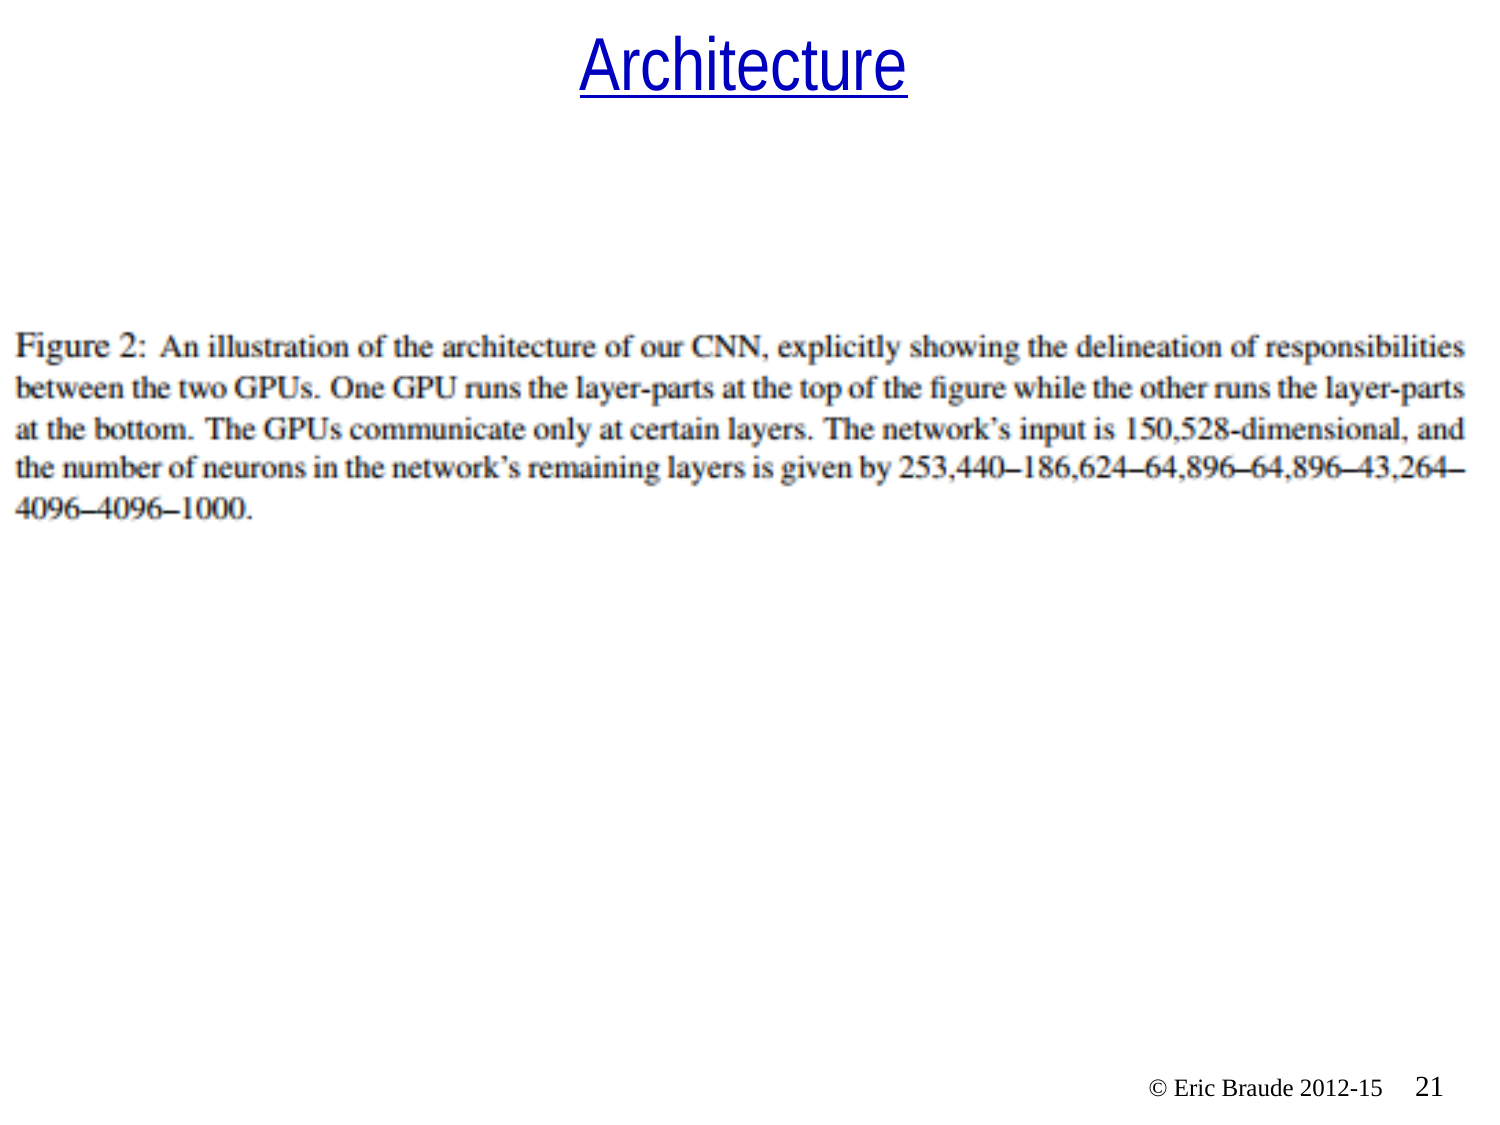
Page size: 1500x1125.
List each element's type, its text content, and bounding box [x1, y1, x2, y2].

picture [12, 316, 1479, 551]
title Architecture [0, 31, 1488, 113]
